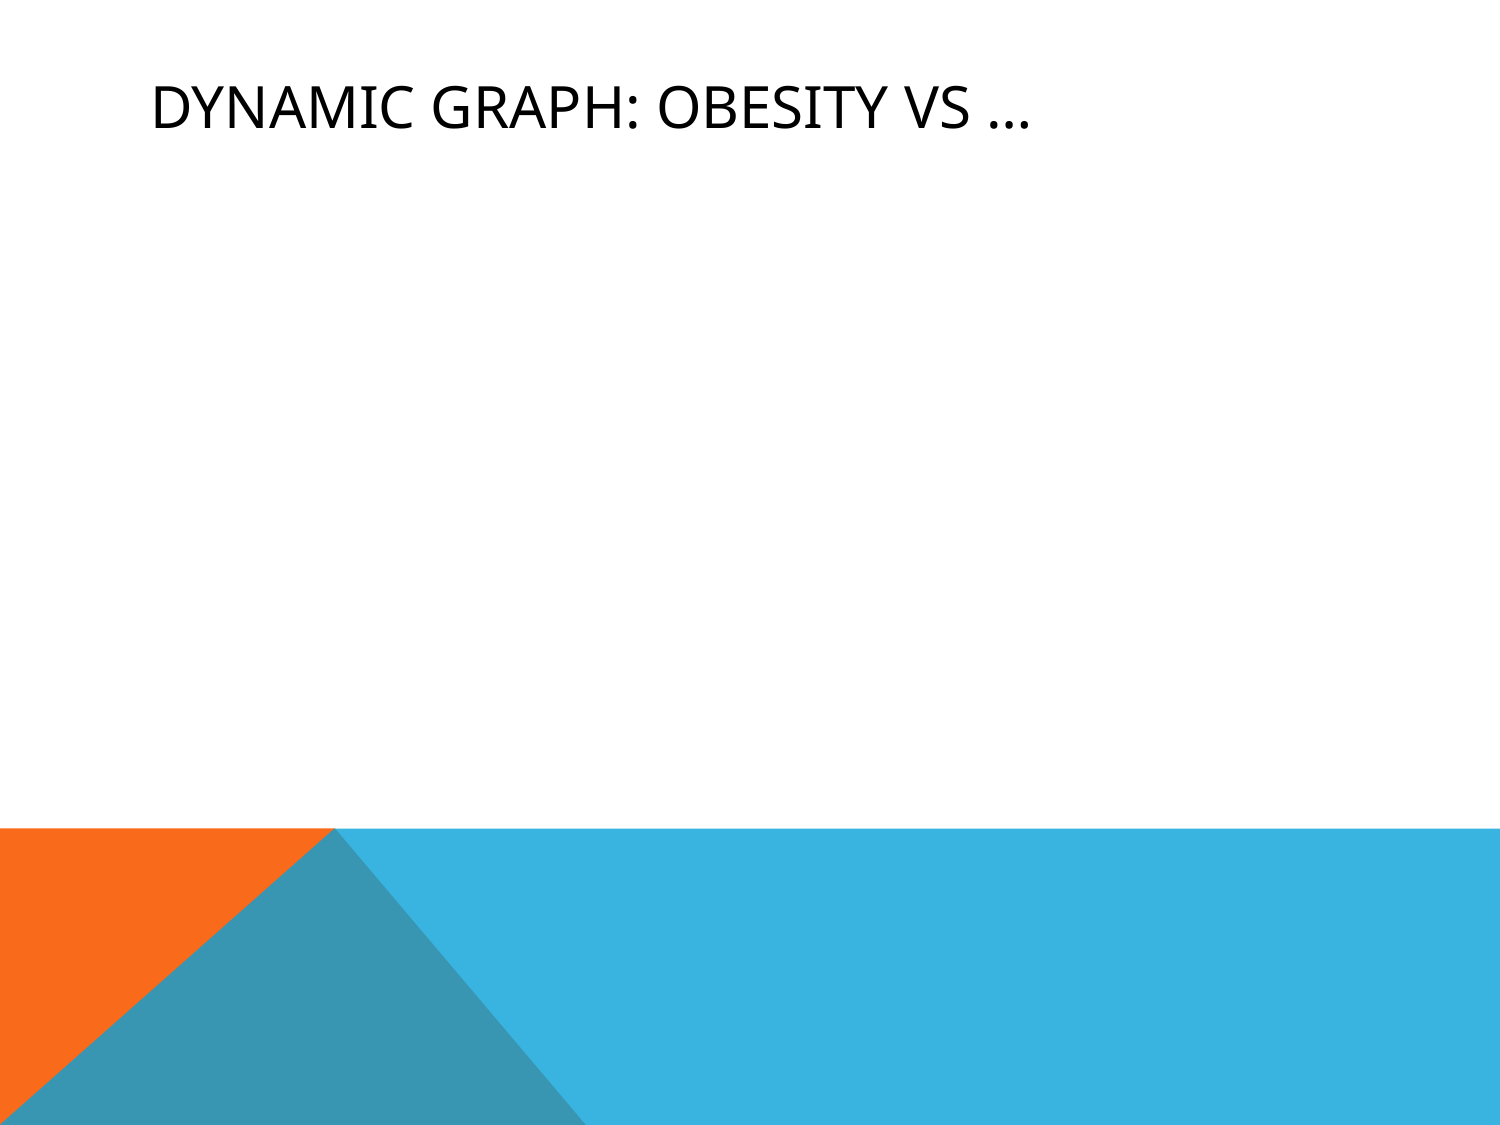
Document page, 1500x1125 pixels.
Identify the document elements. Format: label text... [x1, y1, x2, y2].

title Dynamic graph: OBESITY vs … [135, 60, 1369, 150]
